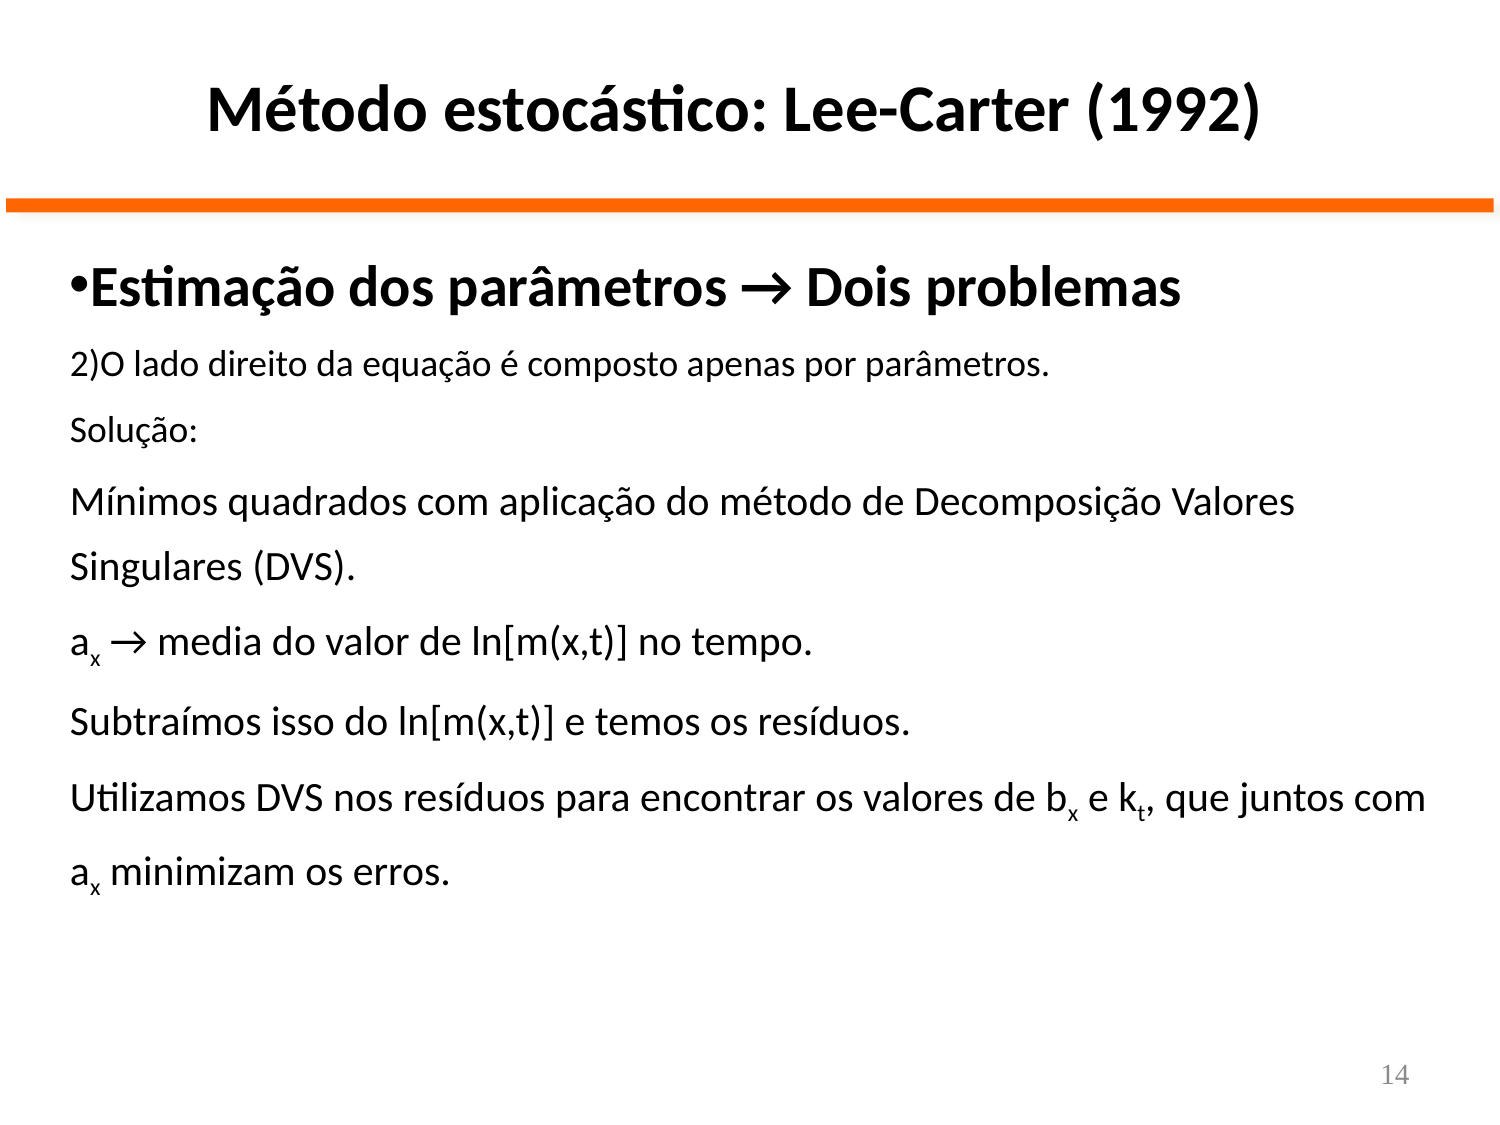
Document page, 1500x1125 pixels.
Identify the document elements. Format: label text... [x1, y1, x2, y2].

text_box [6, 198, 1494, 213]
text_box Estimação dos parâmetros → Dois problemas O lado direito da equação é composto apenas por parâmetros. Solução: Mínimos quadrados com aplicação do método de Decomposição Valores Singulares (DVS). ax → media do valor de ln[m(x,t)] no tempo. Subtraímos isso do ln[m(x,t)] e temos os resíduos. Utilizamos DVS nos resíduos para encontrar os valores de bx e kt, que juntos com ax minimizam os erros. [55, 219, 1453, 988]
text_box Método estocástico: Lee-Carter (1992) [49, 66, 1420, 173]
slide_number 14 [1074, 1042, 1425, 1103]
